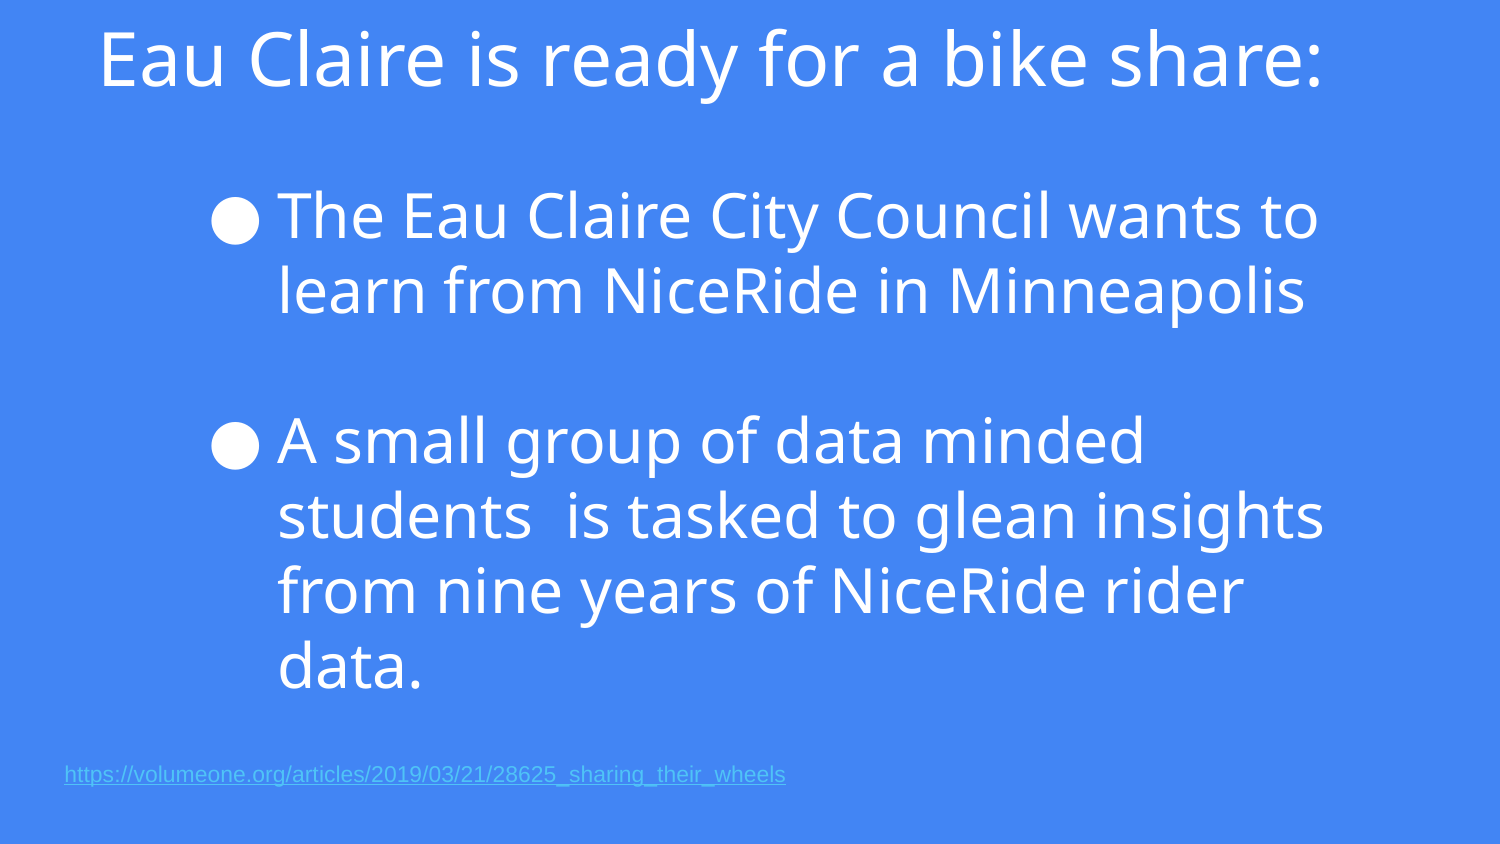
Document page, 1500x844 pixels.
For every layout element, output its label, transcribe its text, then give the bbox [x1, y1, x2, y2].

title Eau Claire is ready for a bike share: The Eau Claire City Council wants to learn from NiceRide in Minneapolis A small group of data minded students is tasked to glean insights from nine years of NiceRide rider data. [37, 235, 1386, 476]
text_box https://volumeone.org/articles/2019/03/21/28625_sharing_their_wheels [49, 744, 1045, 806]
